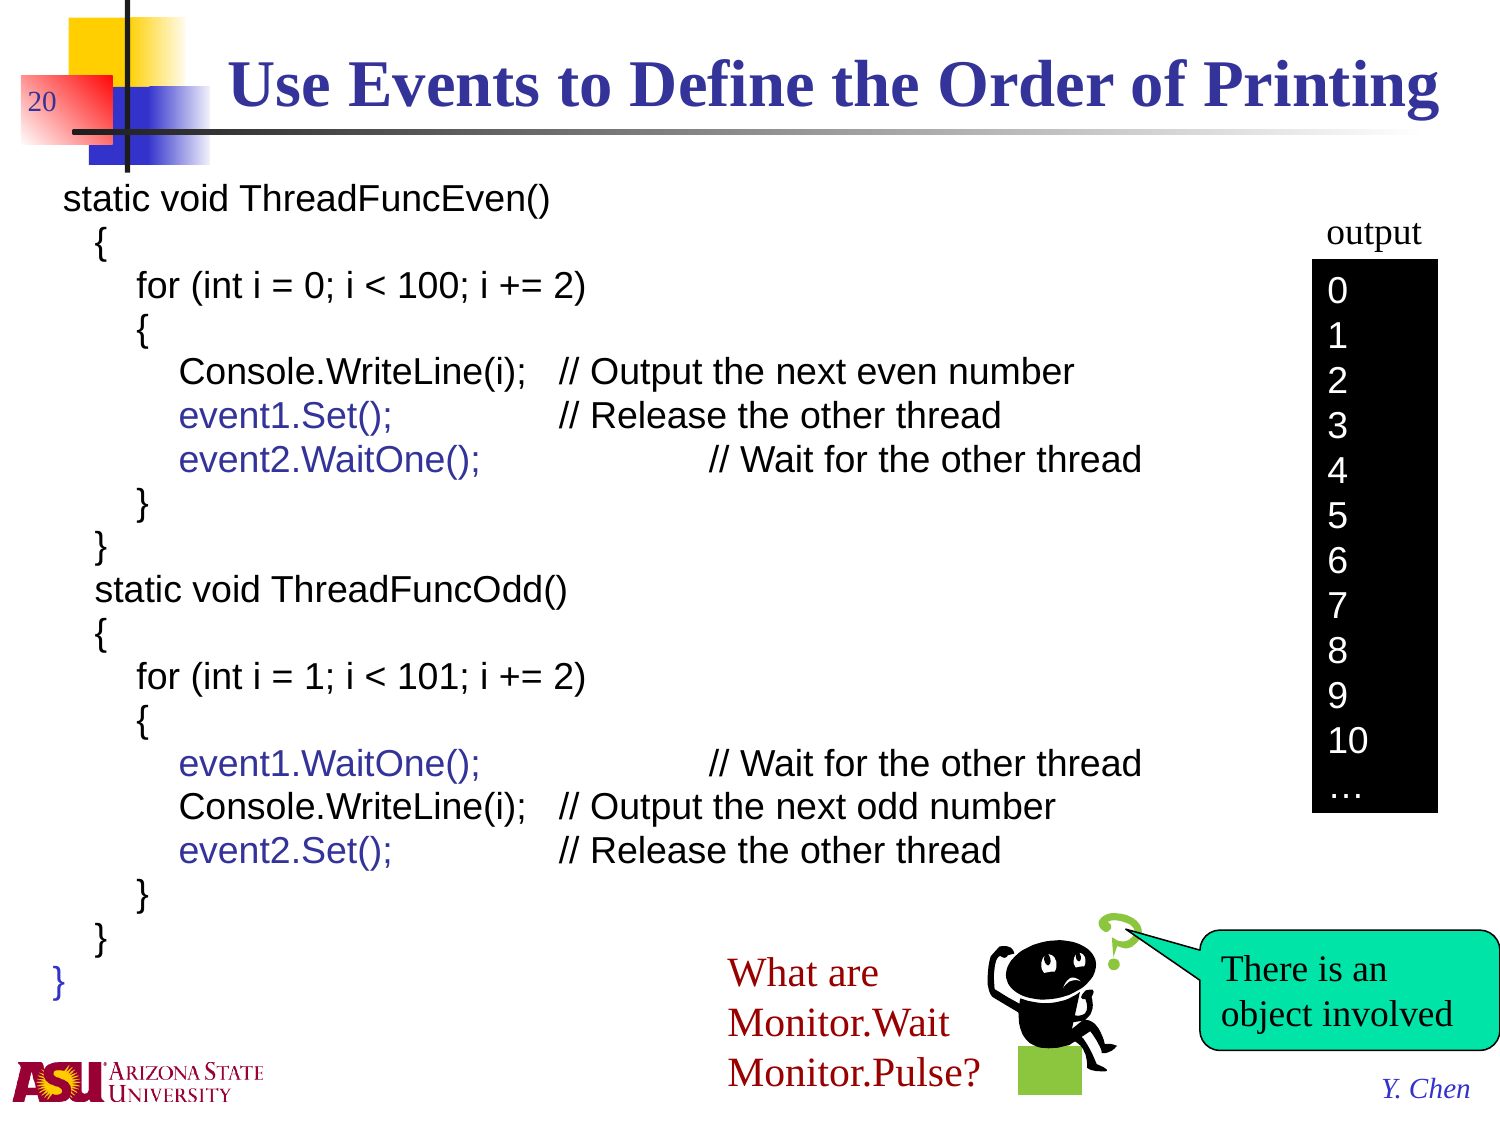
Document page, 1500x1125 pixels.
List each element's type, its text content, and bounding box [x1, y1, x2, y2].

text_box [1311, 199, 1438, 813]
text_box There is an object involved [1147, 930, 1500, 1051]
text_box What are Monitor.Wait Monitor.Pulse? [712, 937, 986, 1103]
list static void ThreadFuncEven() { for (int i = 0; i < 100; i += 2) { Console.WriteLine(i); // Output the next even number event1.Set(); // Release the other thread event2.WaitOne(); // Wait for the other thread } } static void ThreadFuncOdd() { for (int i = 1; i < 101; i += 2) { event1.WaitOne(); // Wait for the other thread Console.WriteLine(i); // Output the next odd number event2.Set(); // Release the other thread } } } [37, 174, 1438, 1088]
picture [12, 1062, 263, 1102]
slide_number 20 [12, 49, 212, 126]
title Use Events to Define the Order of Printing [212, 24, 1488, 128]
picture [987, 912, 1143, 1096]
